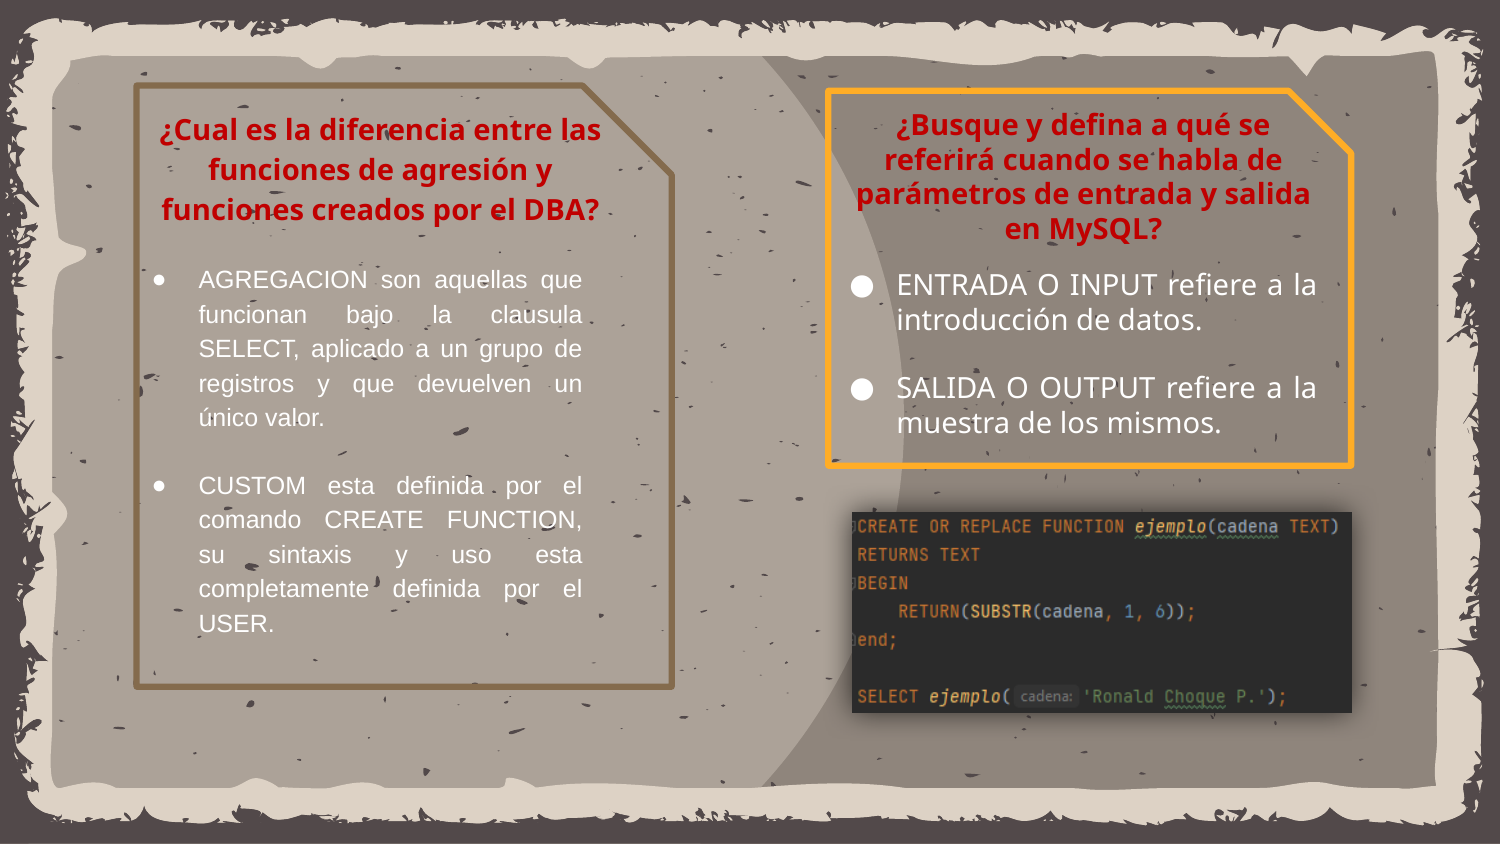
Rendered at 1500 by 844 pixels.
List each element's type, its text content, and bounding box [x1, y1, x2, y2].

text_box [136, 128, 672, 687]
text_box [828, 90, 1352, 466]
picture [852, 512, 1352, 714]
text_box ¿Busque y defina a qué se referirá cuando se habla de parámetros de entrada y salida en MySQL? [834, 90, 1333, 136]
text_box [136, 85, 587, 90]
text_box ¿Cual es la diferencia entre las funciones de agresión y funciones creados por el DBA? [136, 90, 625, 136]
text_box AGREGACION son aquellas que funcionan bajo la clausula SELECT, aplicado a un grupo de registros y que devuelven un único valor. CUSTOM esta definida por el comando CREATE FUNCTION, su sintaxis y uso esta completamente definida por el USER. [136, 244, 599, 318]
text_box ENTRADA O INPUT refiere a la introducción de datos. SALIDA O OUTPUT refiere a la muestra de los mismos. [834, 250, 1333, 323]
